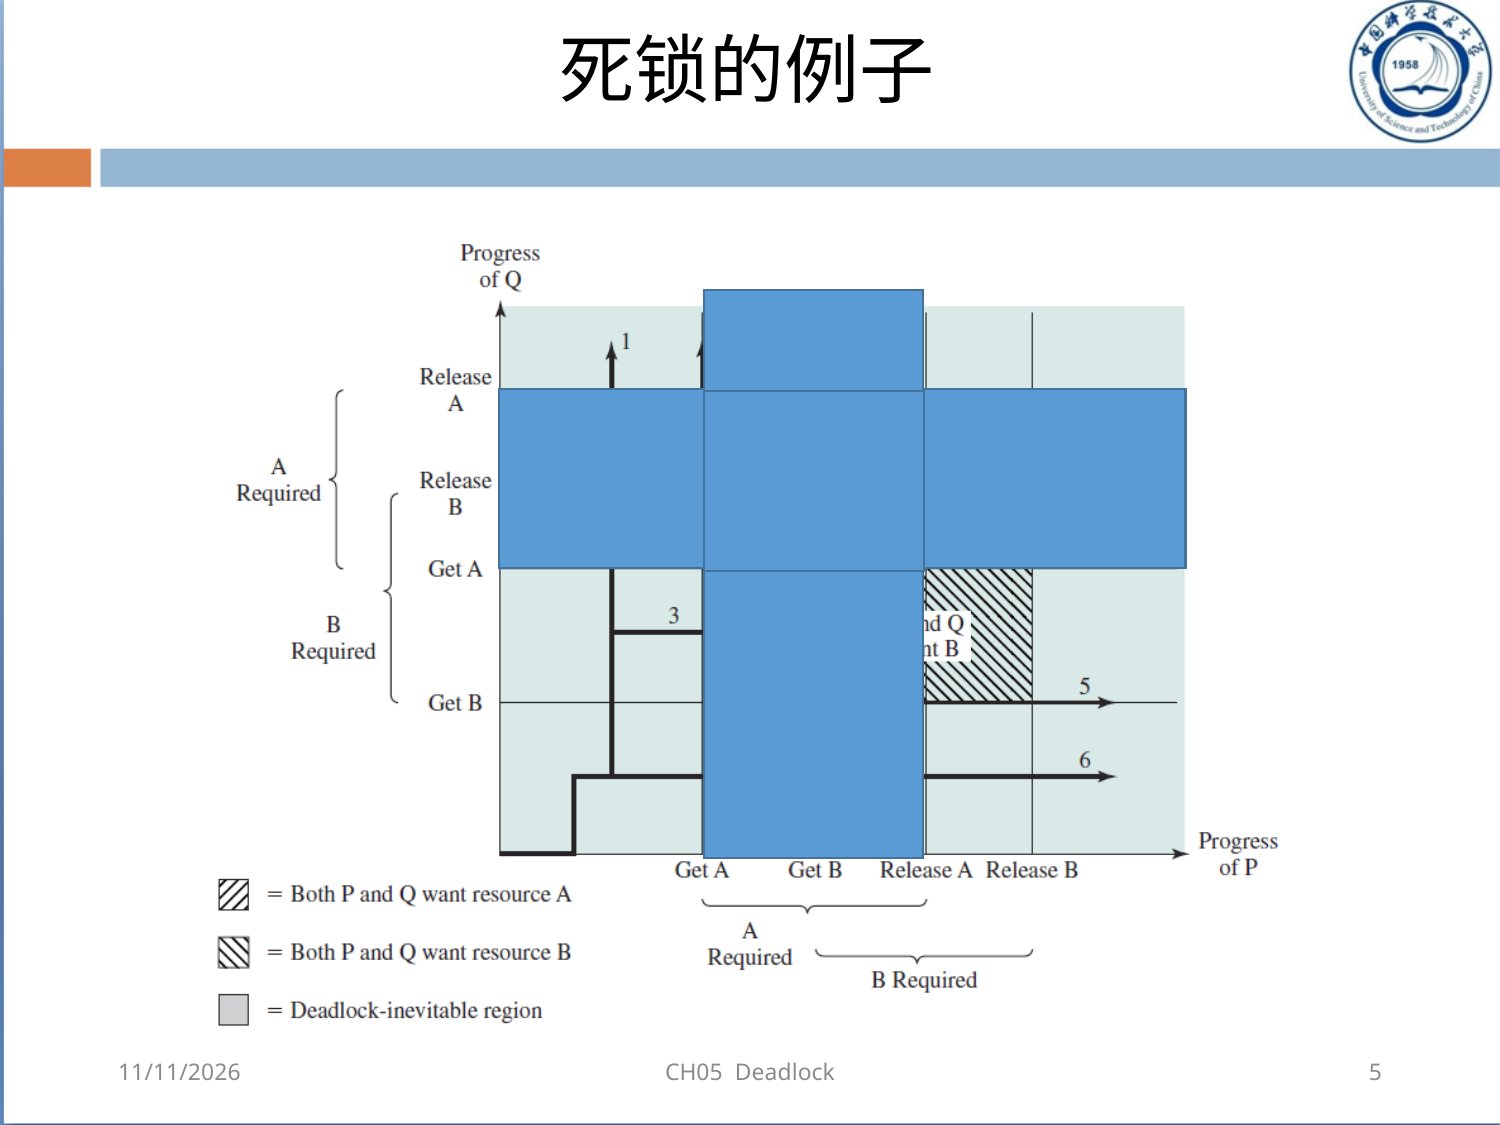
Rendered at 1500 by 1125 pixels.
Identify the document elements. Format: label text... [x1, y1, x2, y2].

title 死锁的例子 [100, 16, 1395, 131]
slide_number 5 [1059, 1042, 1397, 1103]
picture [0, 0, 1500, 1125]
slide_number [103, 1042, 441, 1103]
footer CH05 Deadlock [496, 1042, 1004, 1103]
